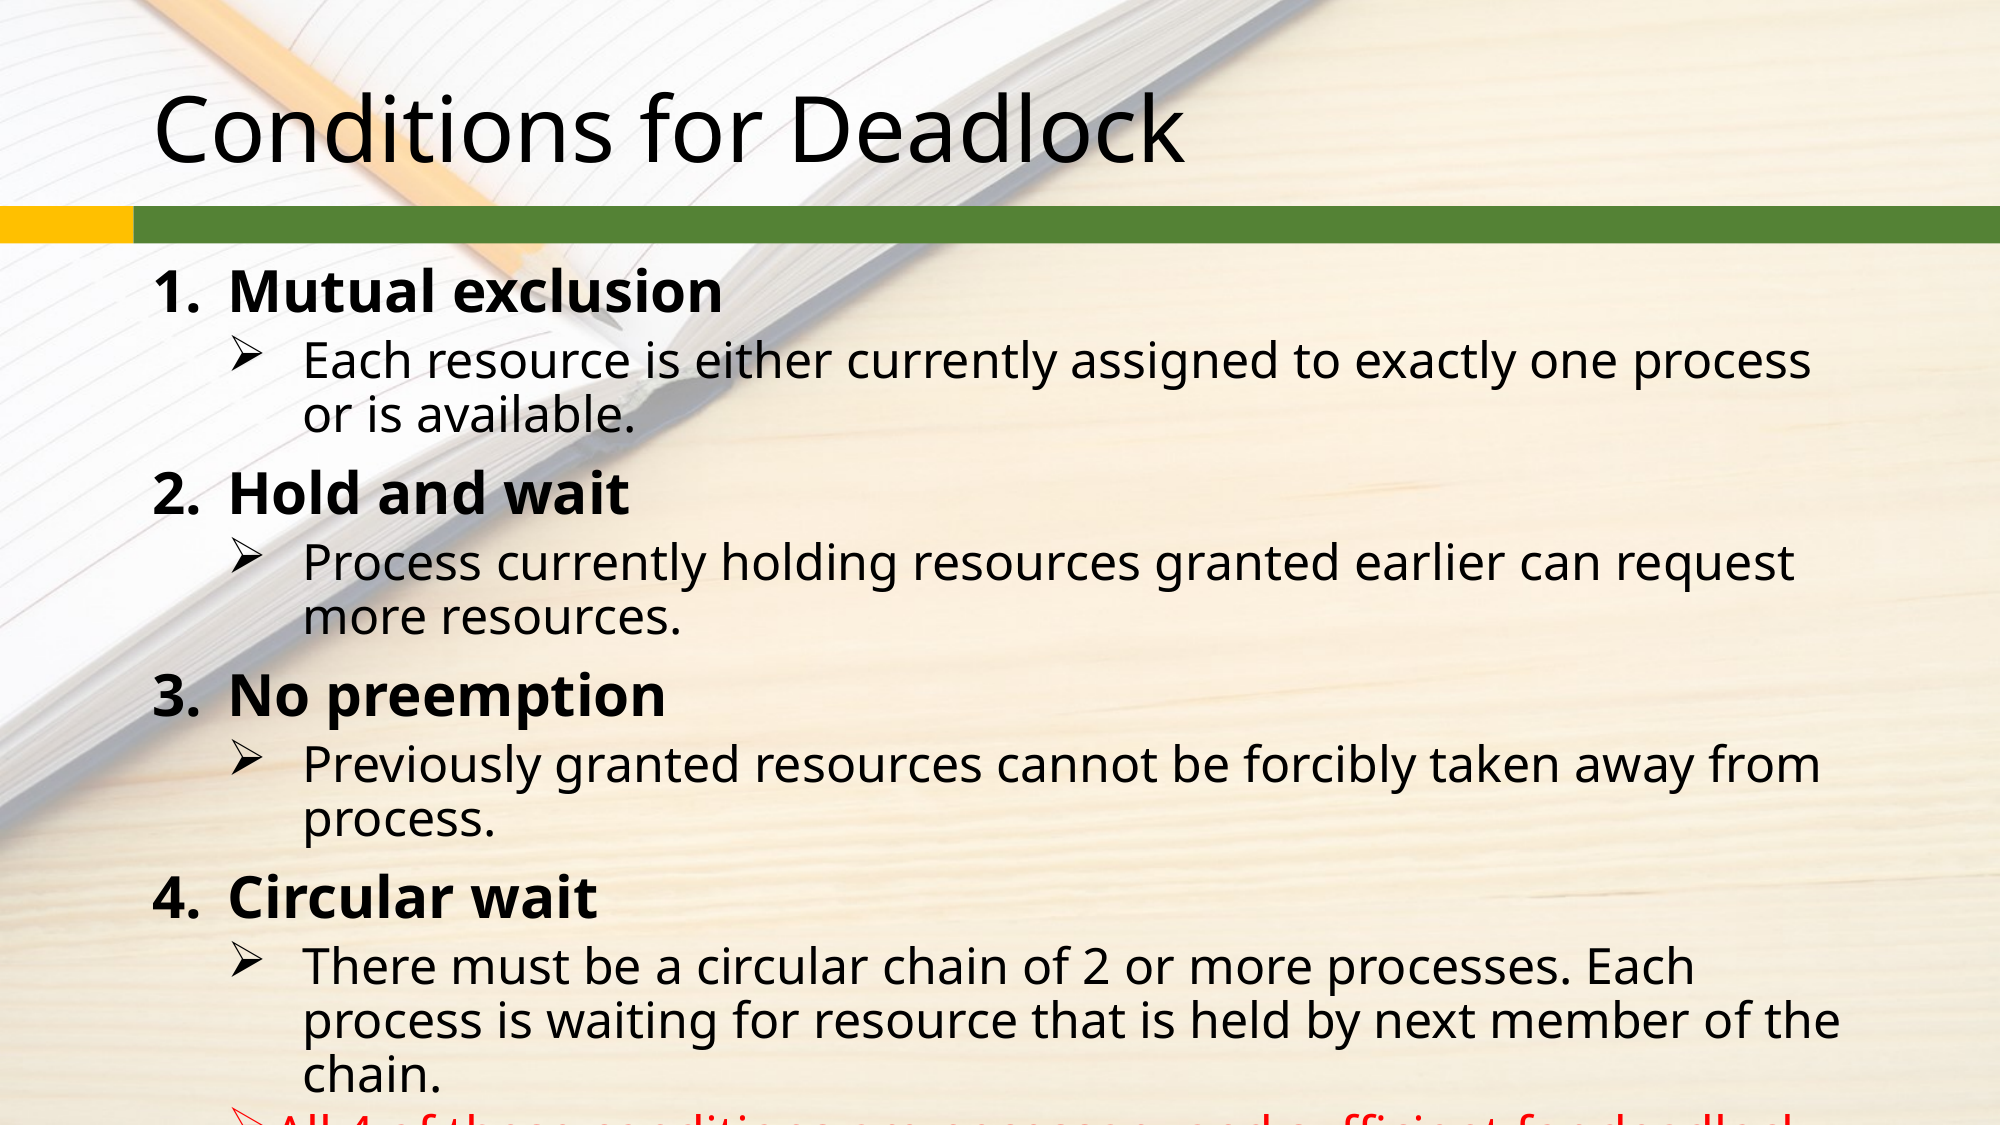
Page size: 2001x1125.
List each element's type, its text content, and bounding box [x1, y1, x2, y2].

picture [0, 244, 2000, 1125]
list Mutual exclusion Each resource is either currently assigned to exactly one process or is available. Hold and wait Process currently holding resources granted earlier can request more resources. No preemption Previously granted resources cannot be forcibly taken away from process. Circular wait There must be a circular chain of 2 or more processes. Each process is waiting for resource that is held by next member of the chain. All 4 of these conditions are necessary and sufficient for deadlock (must hold simultaneously) [137, 254, 1863, 1014]
title Conditions for Deadlock [137, 59, 1863, 207]
picture [0, 0, 2000, 206]
